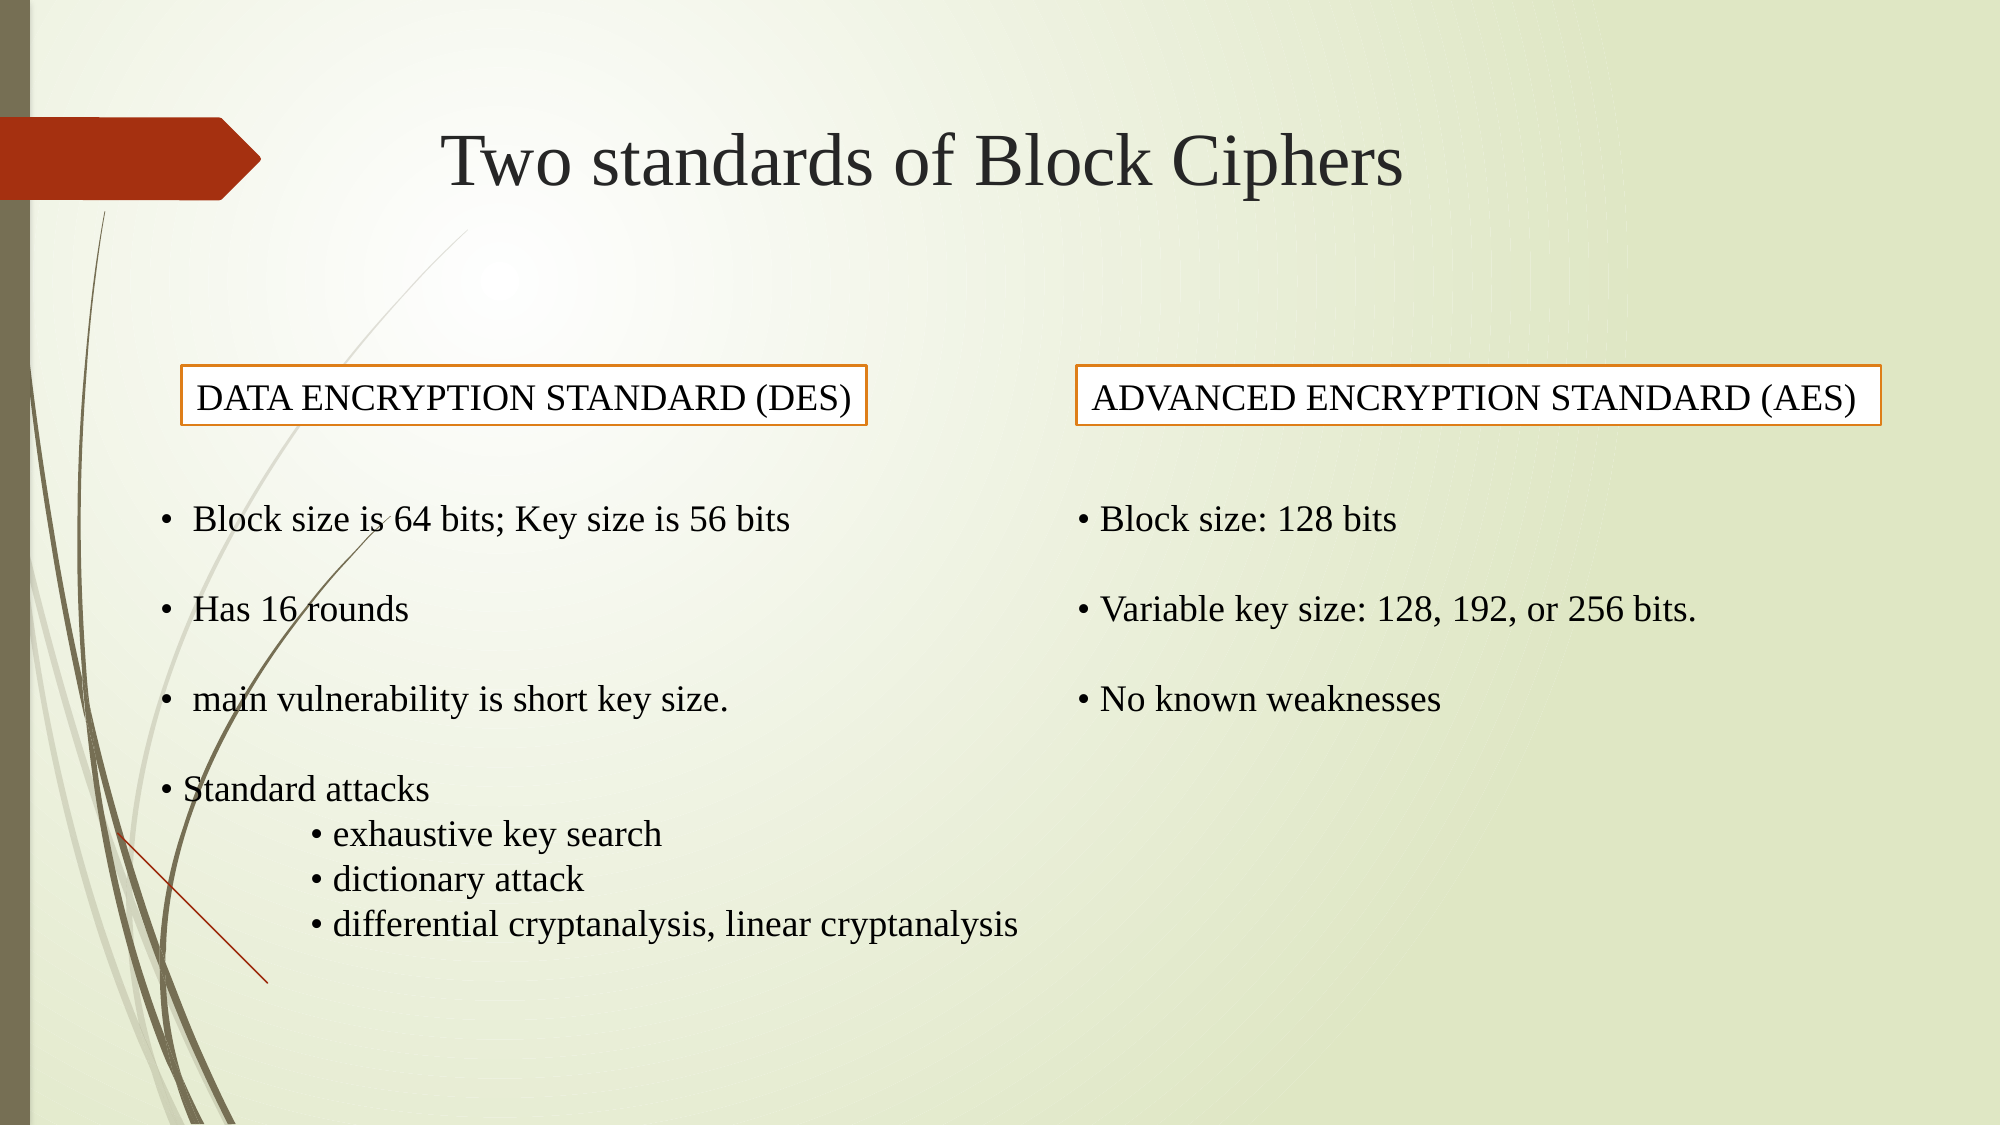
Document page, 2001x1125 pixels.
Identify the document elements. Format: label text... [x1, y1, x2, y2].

title Two standards of Block Ciphers [425, 102, 1888, 313]
text_box • Block size: 128 bits • Variable key size: 128, 192, or 256 bits. • No known weaknesses [1062, 486, 2000, 727]
text_box DATA ENCRYPTION STANDARD (DES) [180, 364, 868, 426]
text_box • Block size is 64 bits; Key size is 56 bits • Has 16 rounds • main vulnerability is short key size. • Standard attacks • exhaustive key search • dictionary attack • differential cryptanalysis, linear cryptanalysis [145, 486, 1035, 952]
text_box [117, 832, 268, 984]
text_box ADVANCED ENCRYPTION STANDARD (AES) [1075, 364, 1882, 426]
